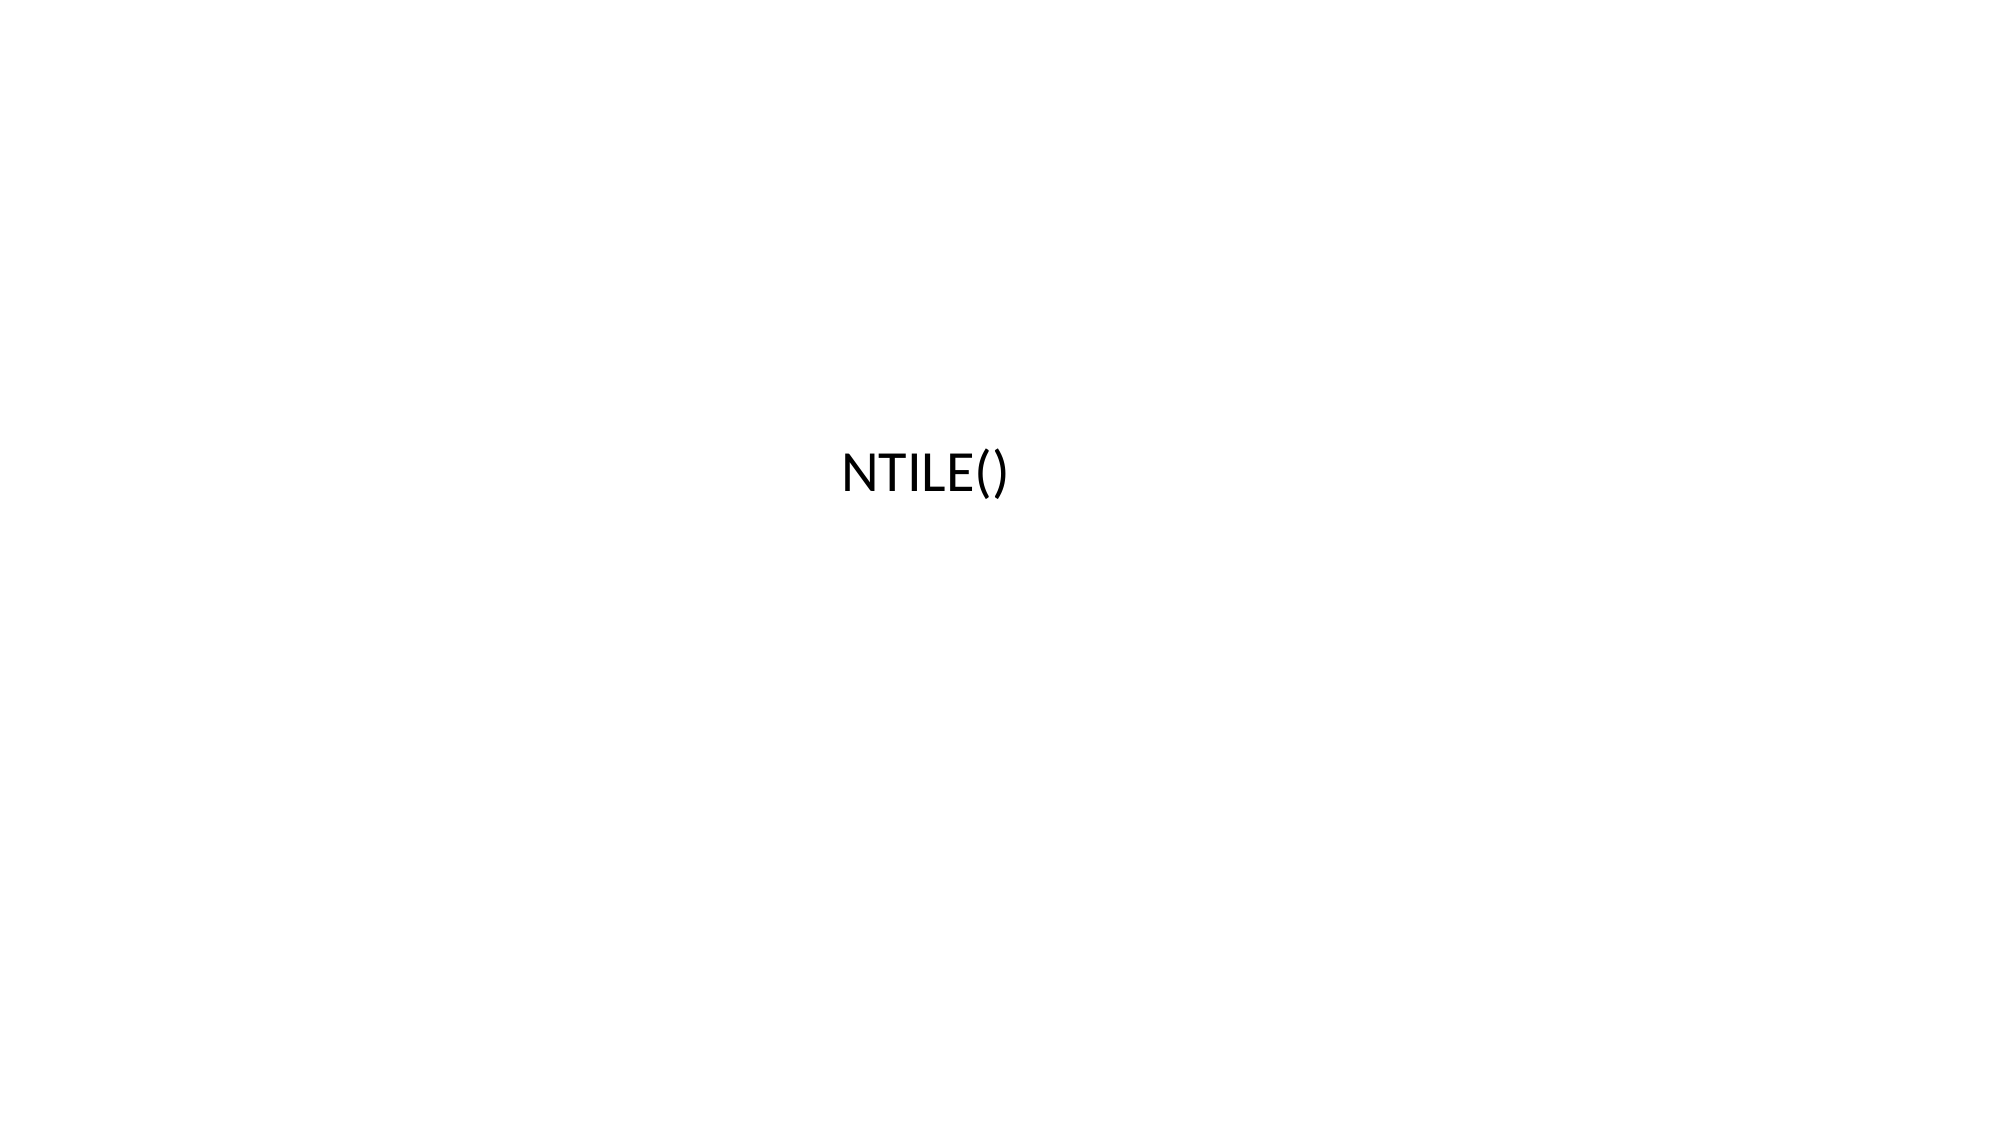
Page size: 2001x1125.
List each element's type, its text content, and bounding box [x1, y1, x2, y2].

text_box NTILE() [826, 425, 1026, 511]
